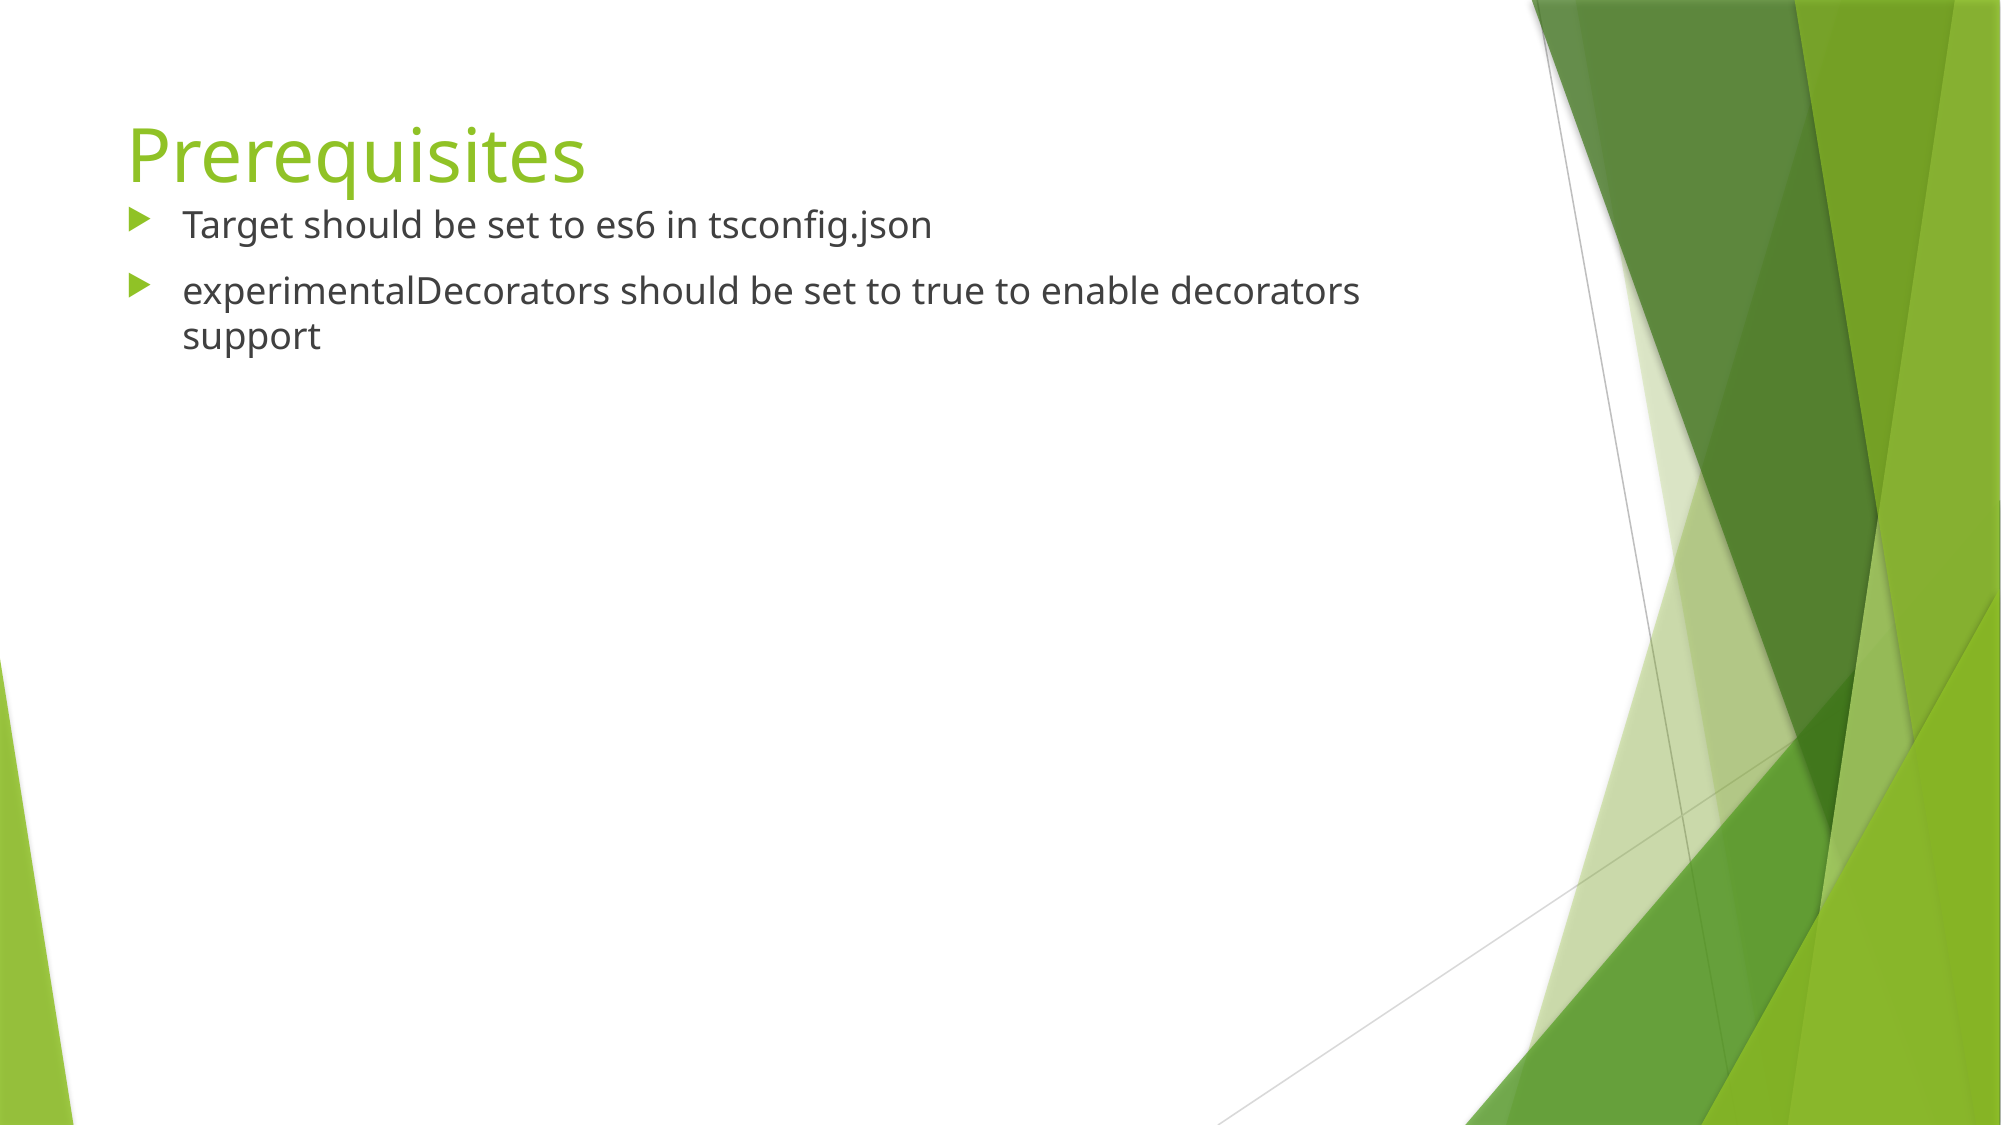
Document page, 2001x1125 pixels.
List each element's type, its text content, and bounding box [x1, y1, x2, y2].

title Prerequisites [111, 99, 1522, 193]
list Target should be set to es6 in tsconfig.json experimentalDecorators should be set to true to enable decorators support [111, 193, 1522, 992]
